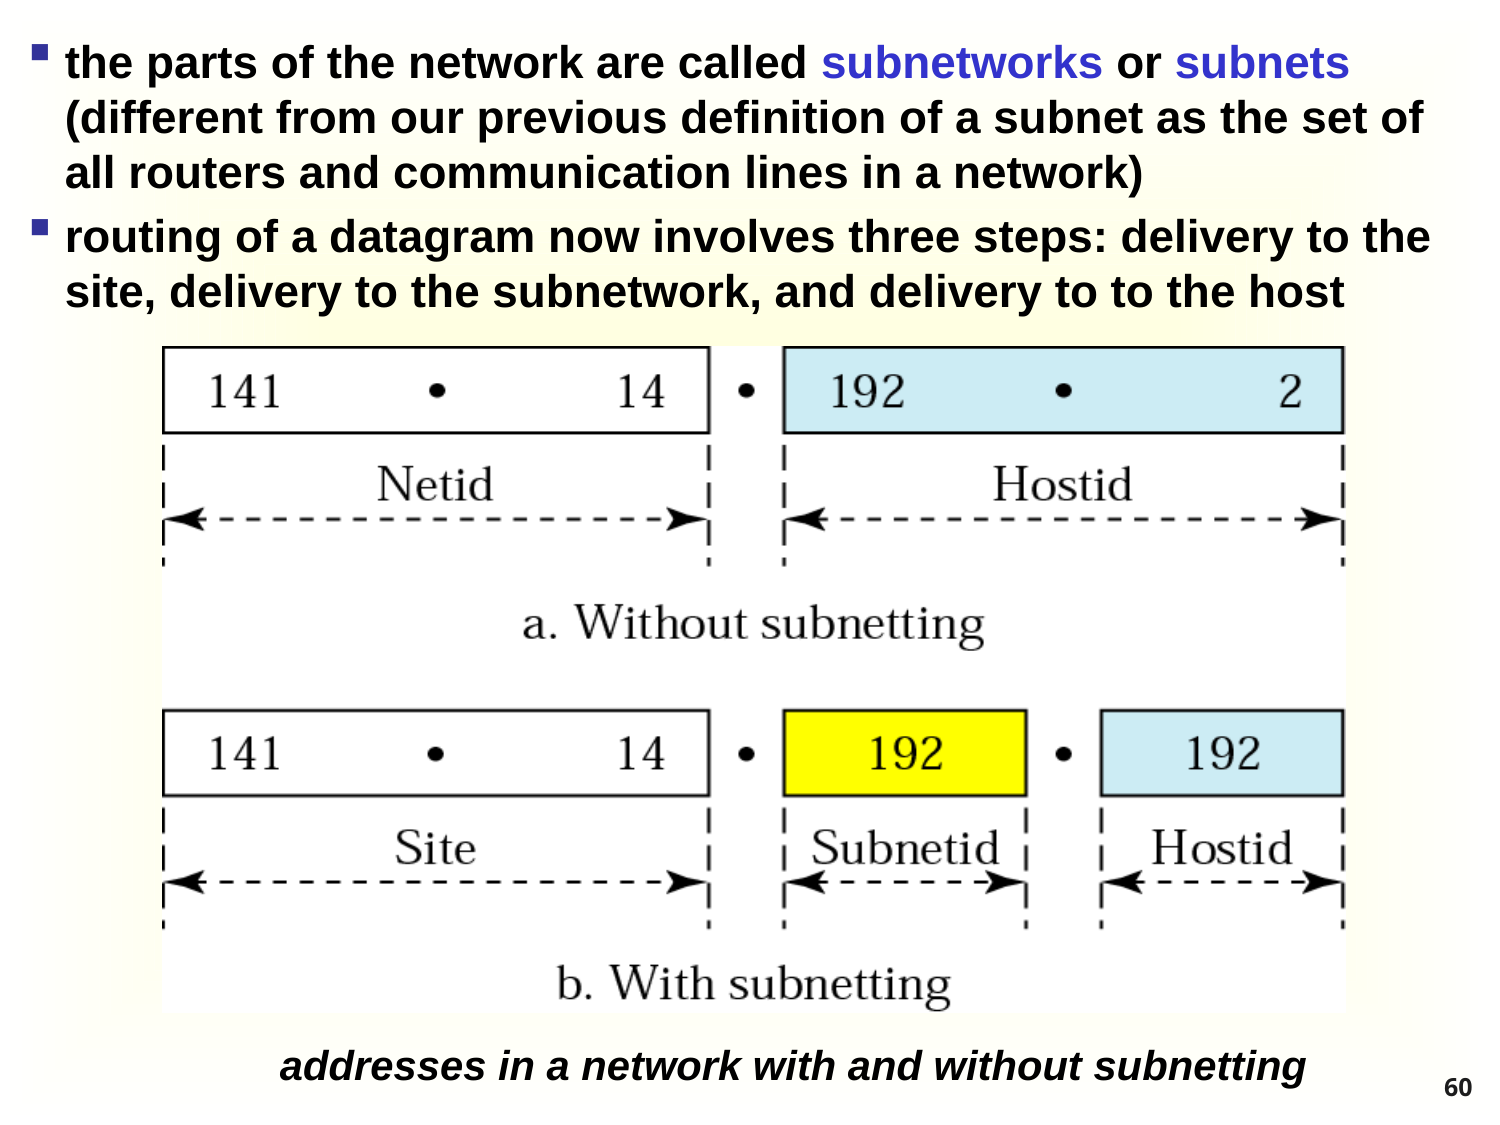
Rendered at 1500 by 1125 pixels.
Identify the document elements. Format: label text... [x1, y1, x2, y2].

slide_number 60 [1399, 1087, 1488, 1113]
picture [162, 346, 1346, 1013]
text_box the parts of the network are called subnetworks or subnets (different from our previous definition of a subnet as the set of all routers and communication lines in a network) routing of a datagram now involves three steps: delivery to the site, delivery to the subnetwork, and delivery to to the host [12, 24, 1488, 213]
text_box addresses in a network with and without subnetting [249, 1037, 1338, 1100]
